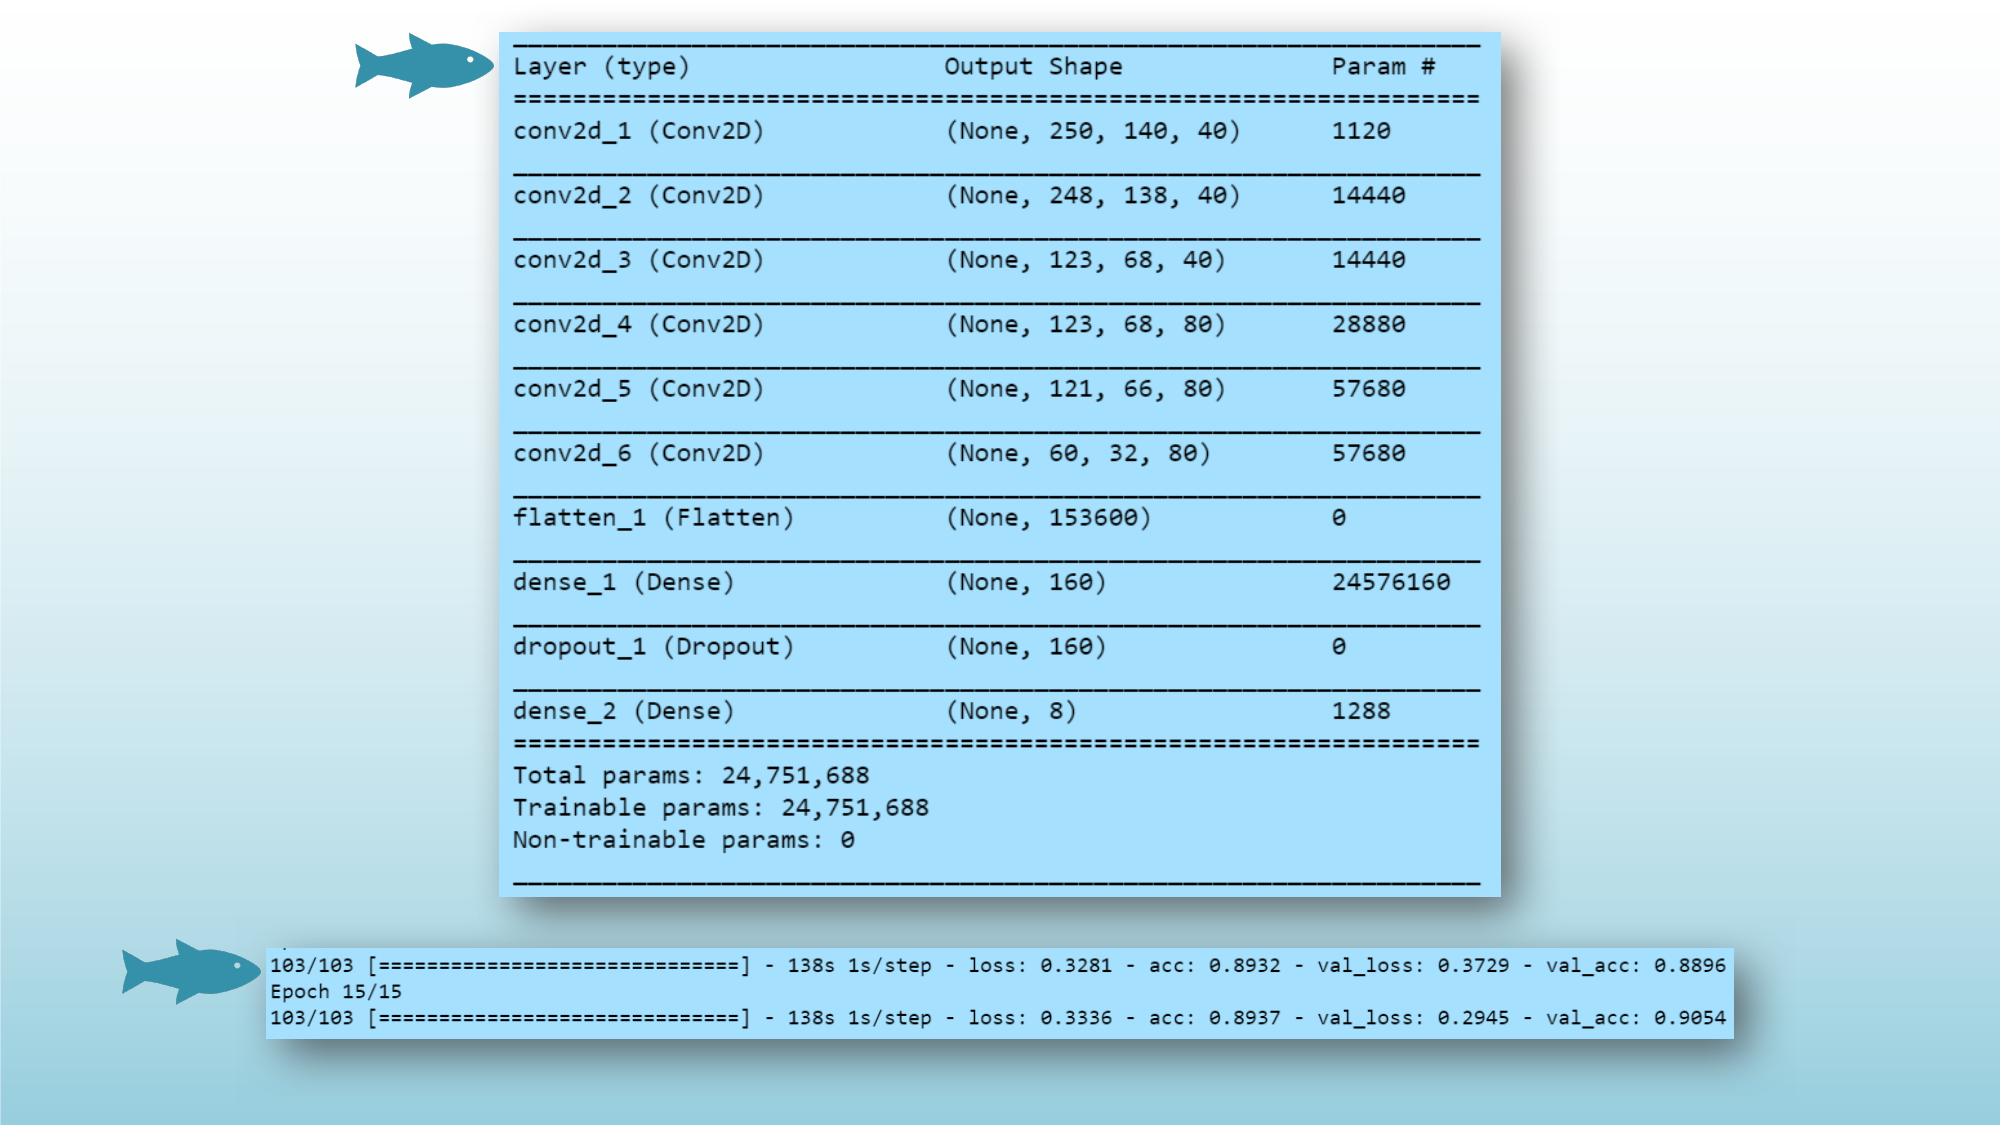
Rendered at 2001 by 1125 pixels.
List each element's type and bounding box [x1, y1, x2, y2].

picture [349, 0, 1501, 898]
picture [116, 896, 1734, 1047]
